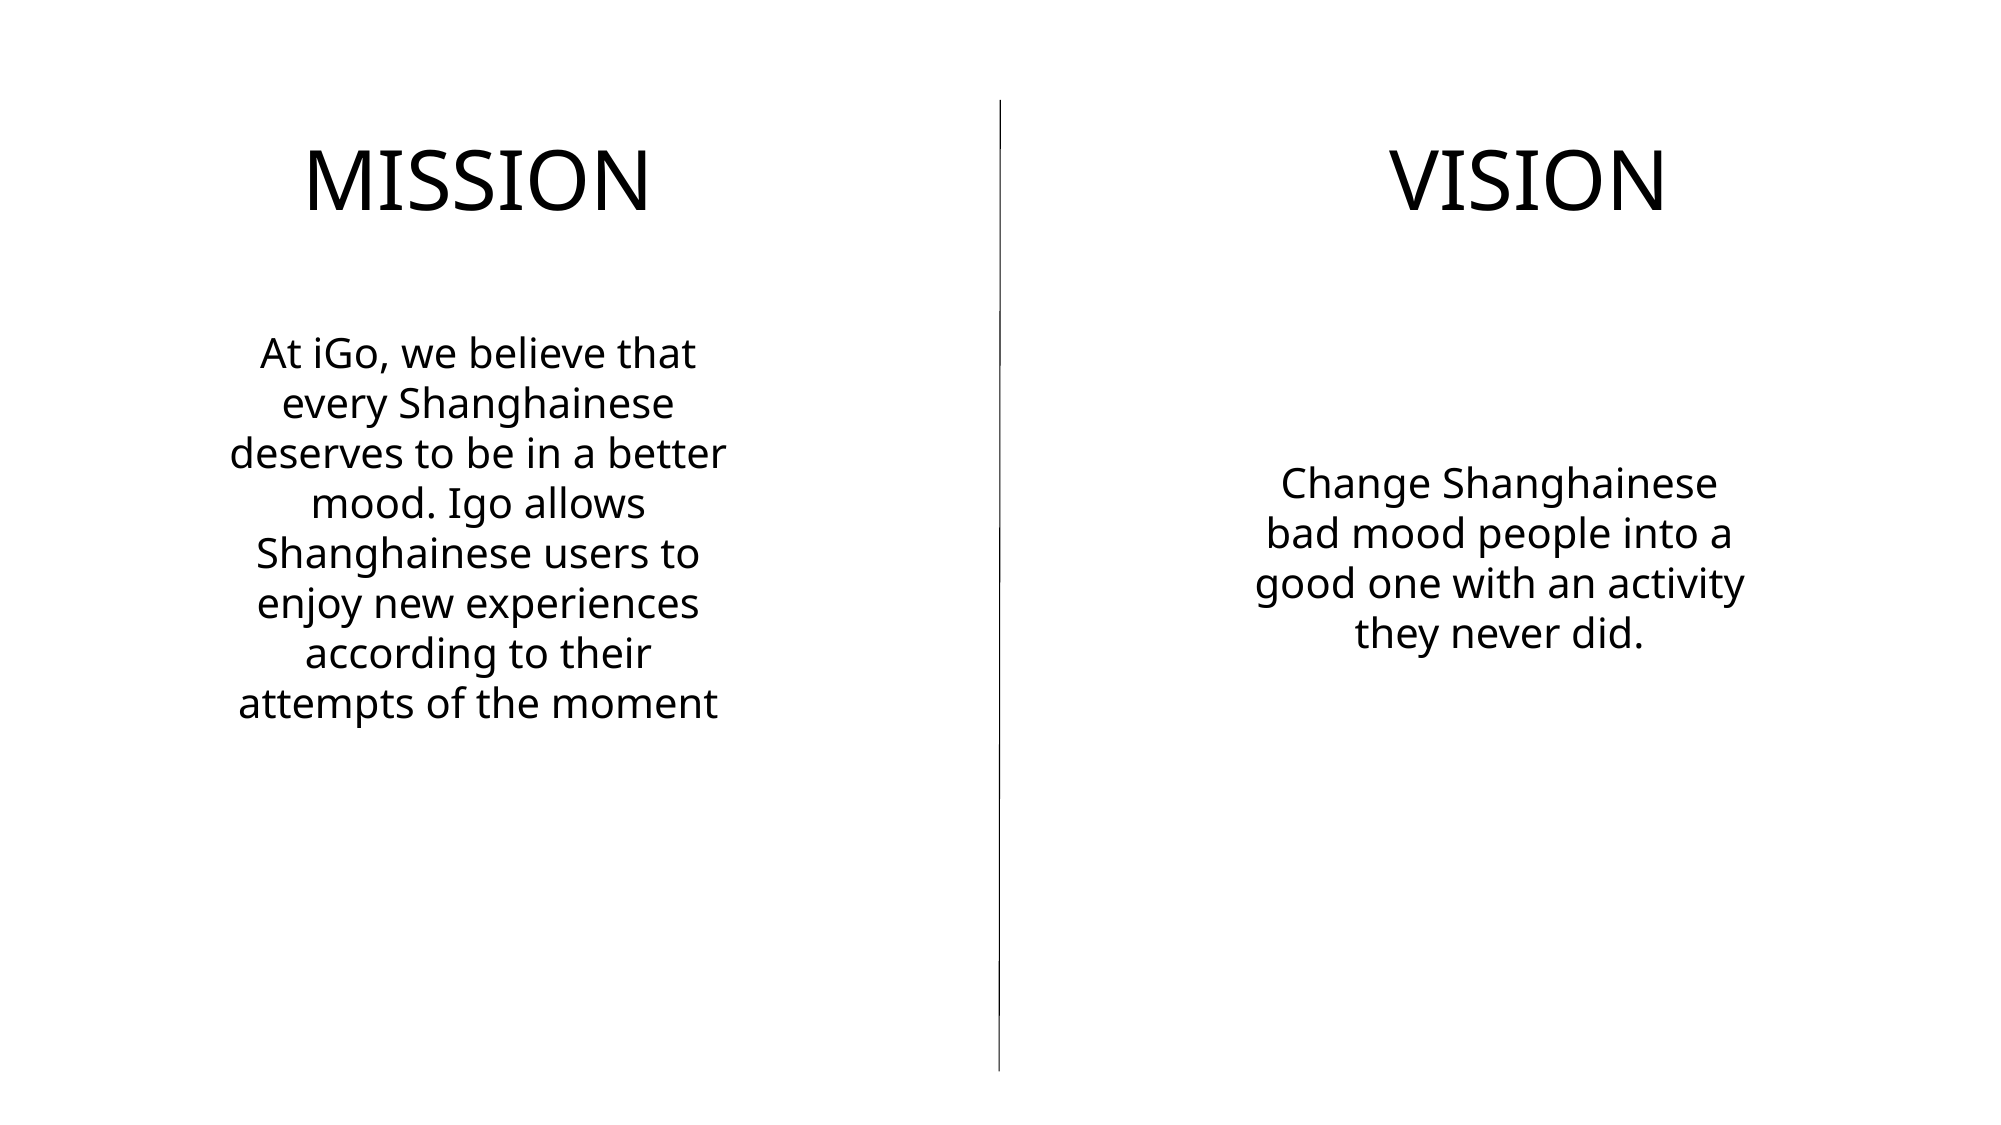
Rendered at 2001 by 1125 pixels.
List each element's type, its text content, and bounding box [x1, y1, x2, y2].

text_box At iGo, we believe that every Shanghainese deserves to be in a better mood. Igo allows Shanghainese users to enjoy new experiences according to their attempts of the moment [206, 319, 751, 735]
text_box MISSION [206, 119, 751, 235]
text_box VISION [1350, 119, 1710, 235]
text_box Change Shanghainese bad mood people into a good one with an activity they never did. [1227, 449, 1772, 665]
